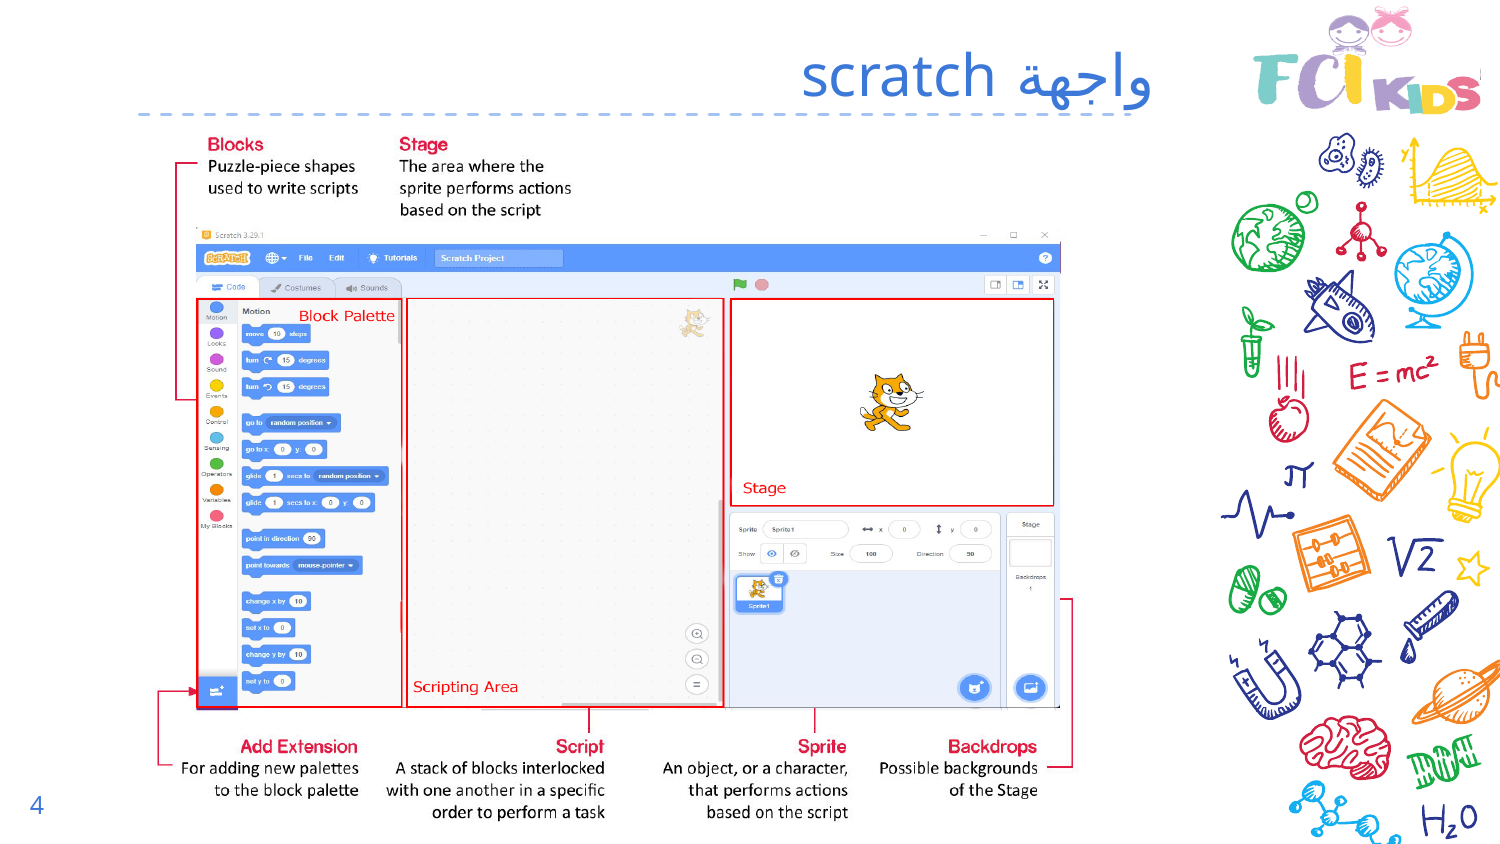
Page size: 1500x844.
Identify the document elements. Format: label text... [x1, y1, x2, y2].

title واجهة scratch [122, 0, 1170, 123]
picture [1253, 6, 1481, 117]
picture [147, 135, 1145, 824]
slide_number 4 [14, 774, 105, 840]
